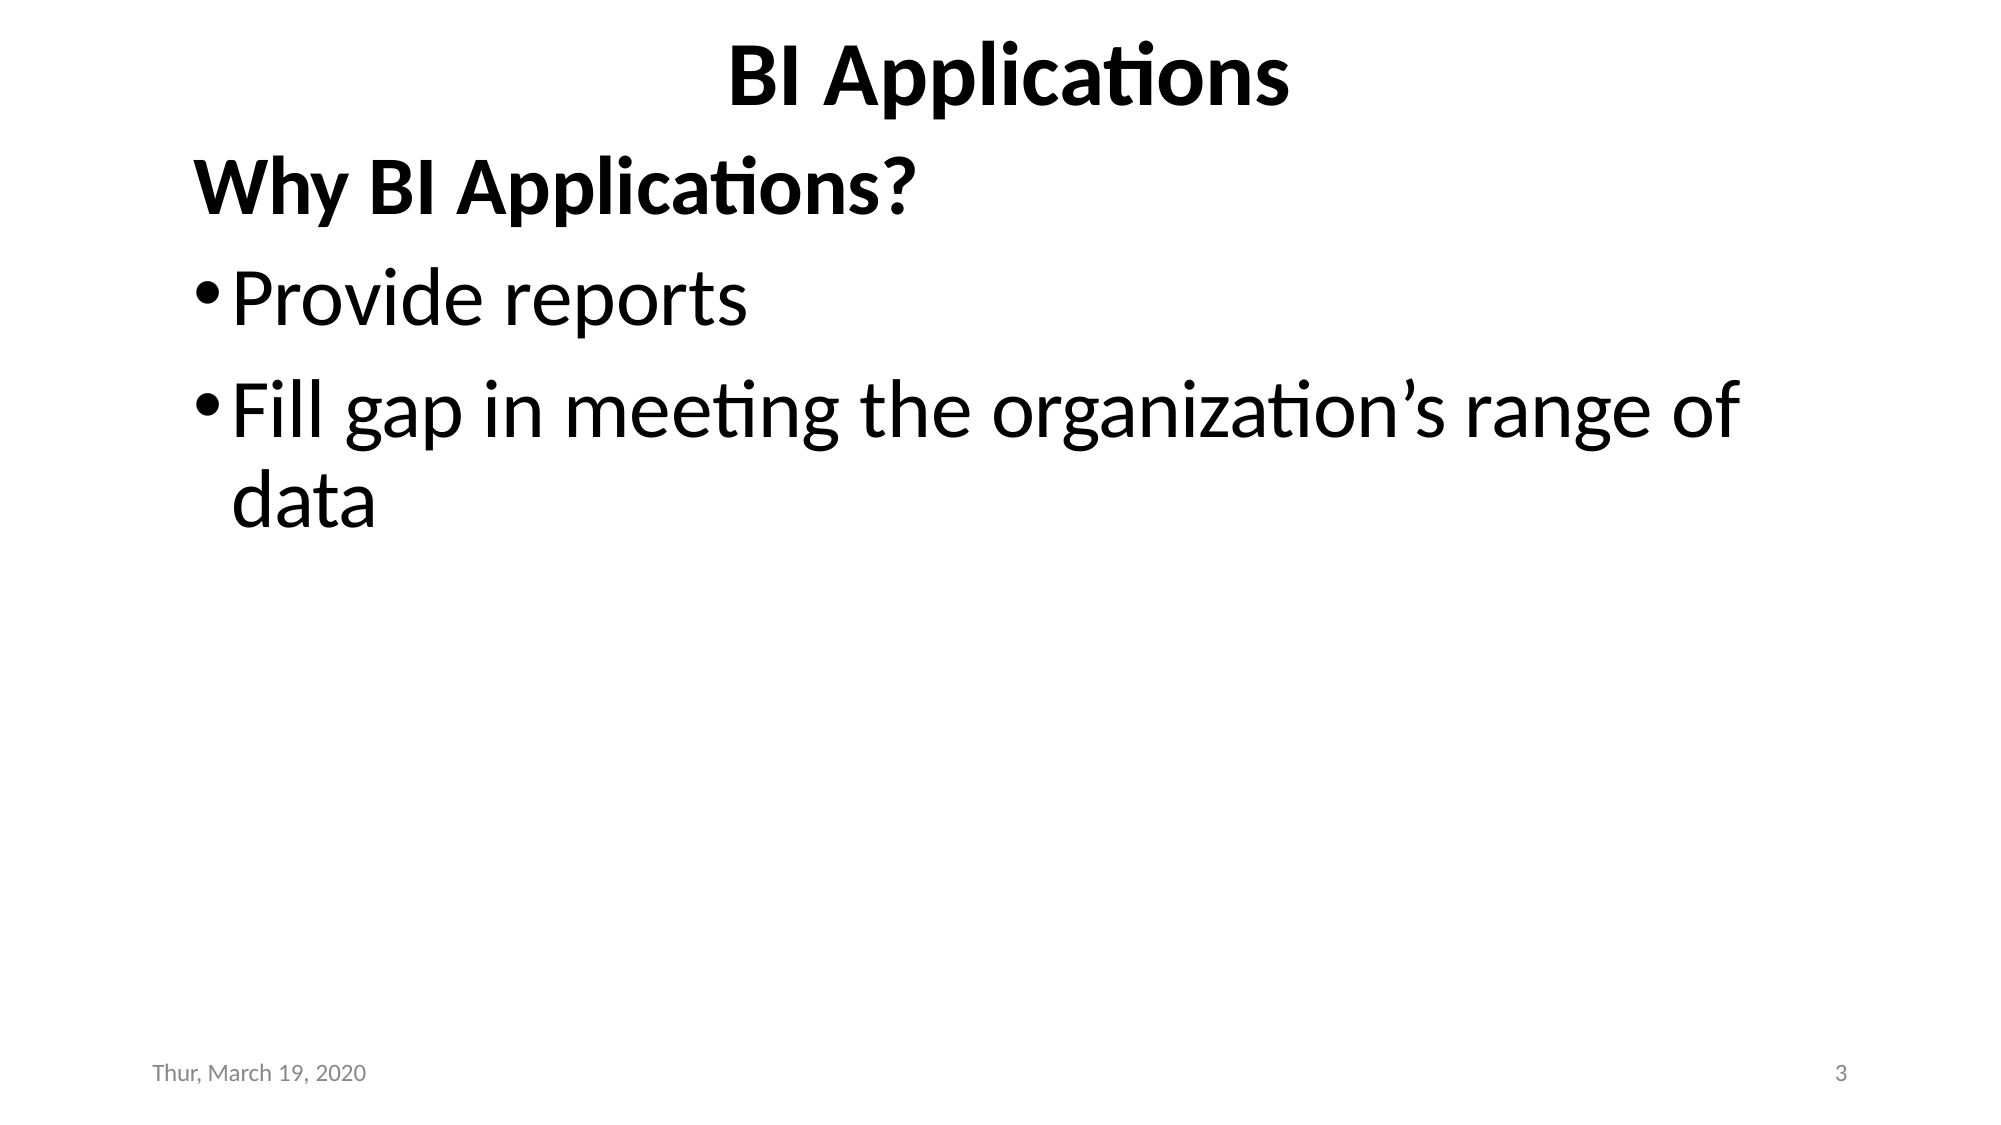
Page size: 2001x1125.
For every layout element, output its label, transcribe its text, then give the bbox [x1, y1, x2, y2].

title BI Applications [725, 12, 1297, 118]
text_box 3 [1830, 1060, 1852, 1087]
text_box Why BI Applications? Provide reports Fill gap in meeting the organization’s range of data [191, 118, 1825, 545]
footer Thur, March 19, 2020 [150, 1060, 398, 1125]
